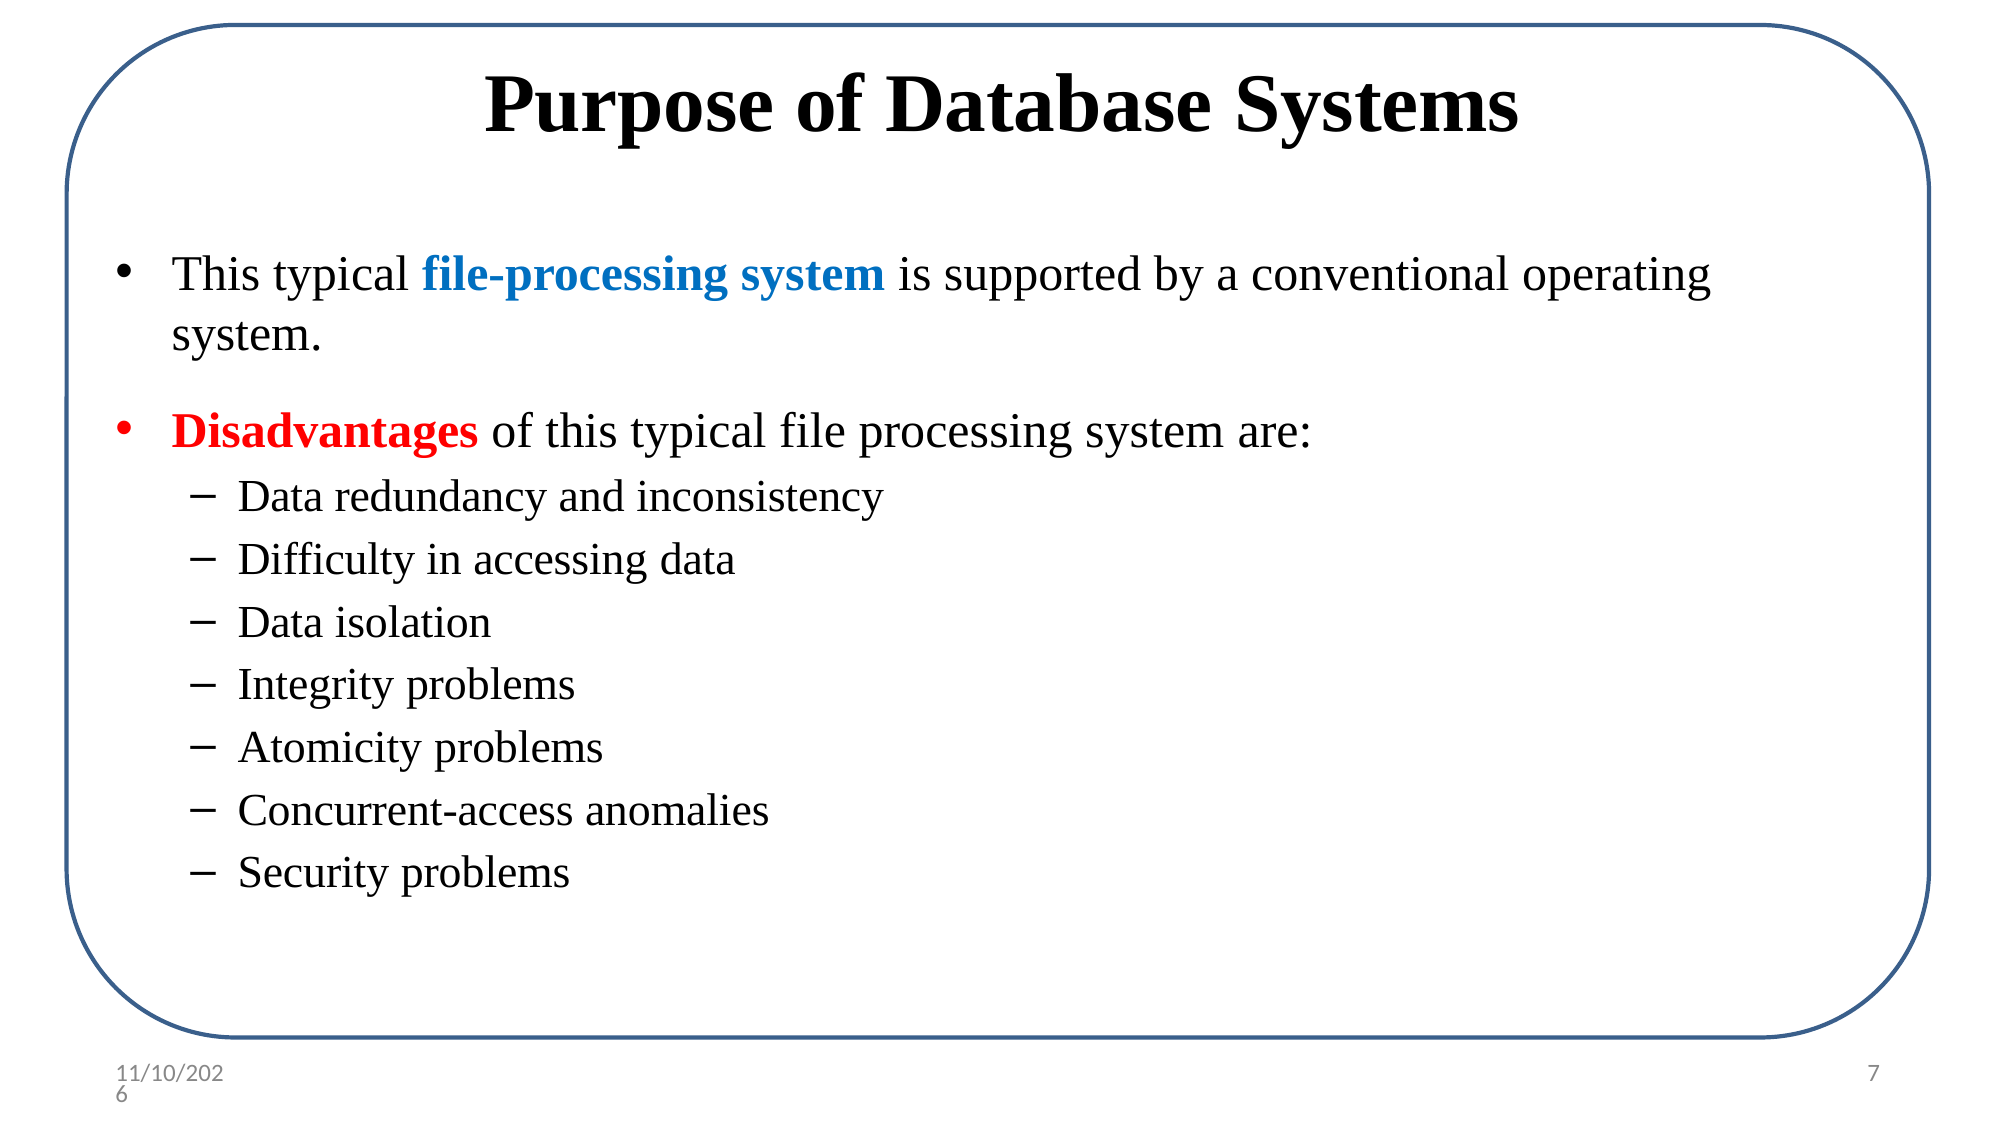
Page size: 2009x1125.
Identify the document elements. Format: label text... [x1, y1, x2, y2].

slide_number 7 [1861, 1060, 1900, 1125]
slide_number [113, 1060, 236, 1125]
text_box [64, 22, 1932, 1040]
